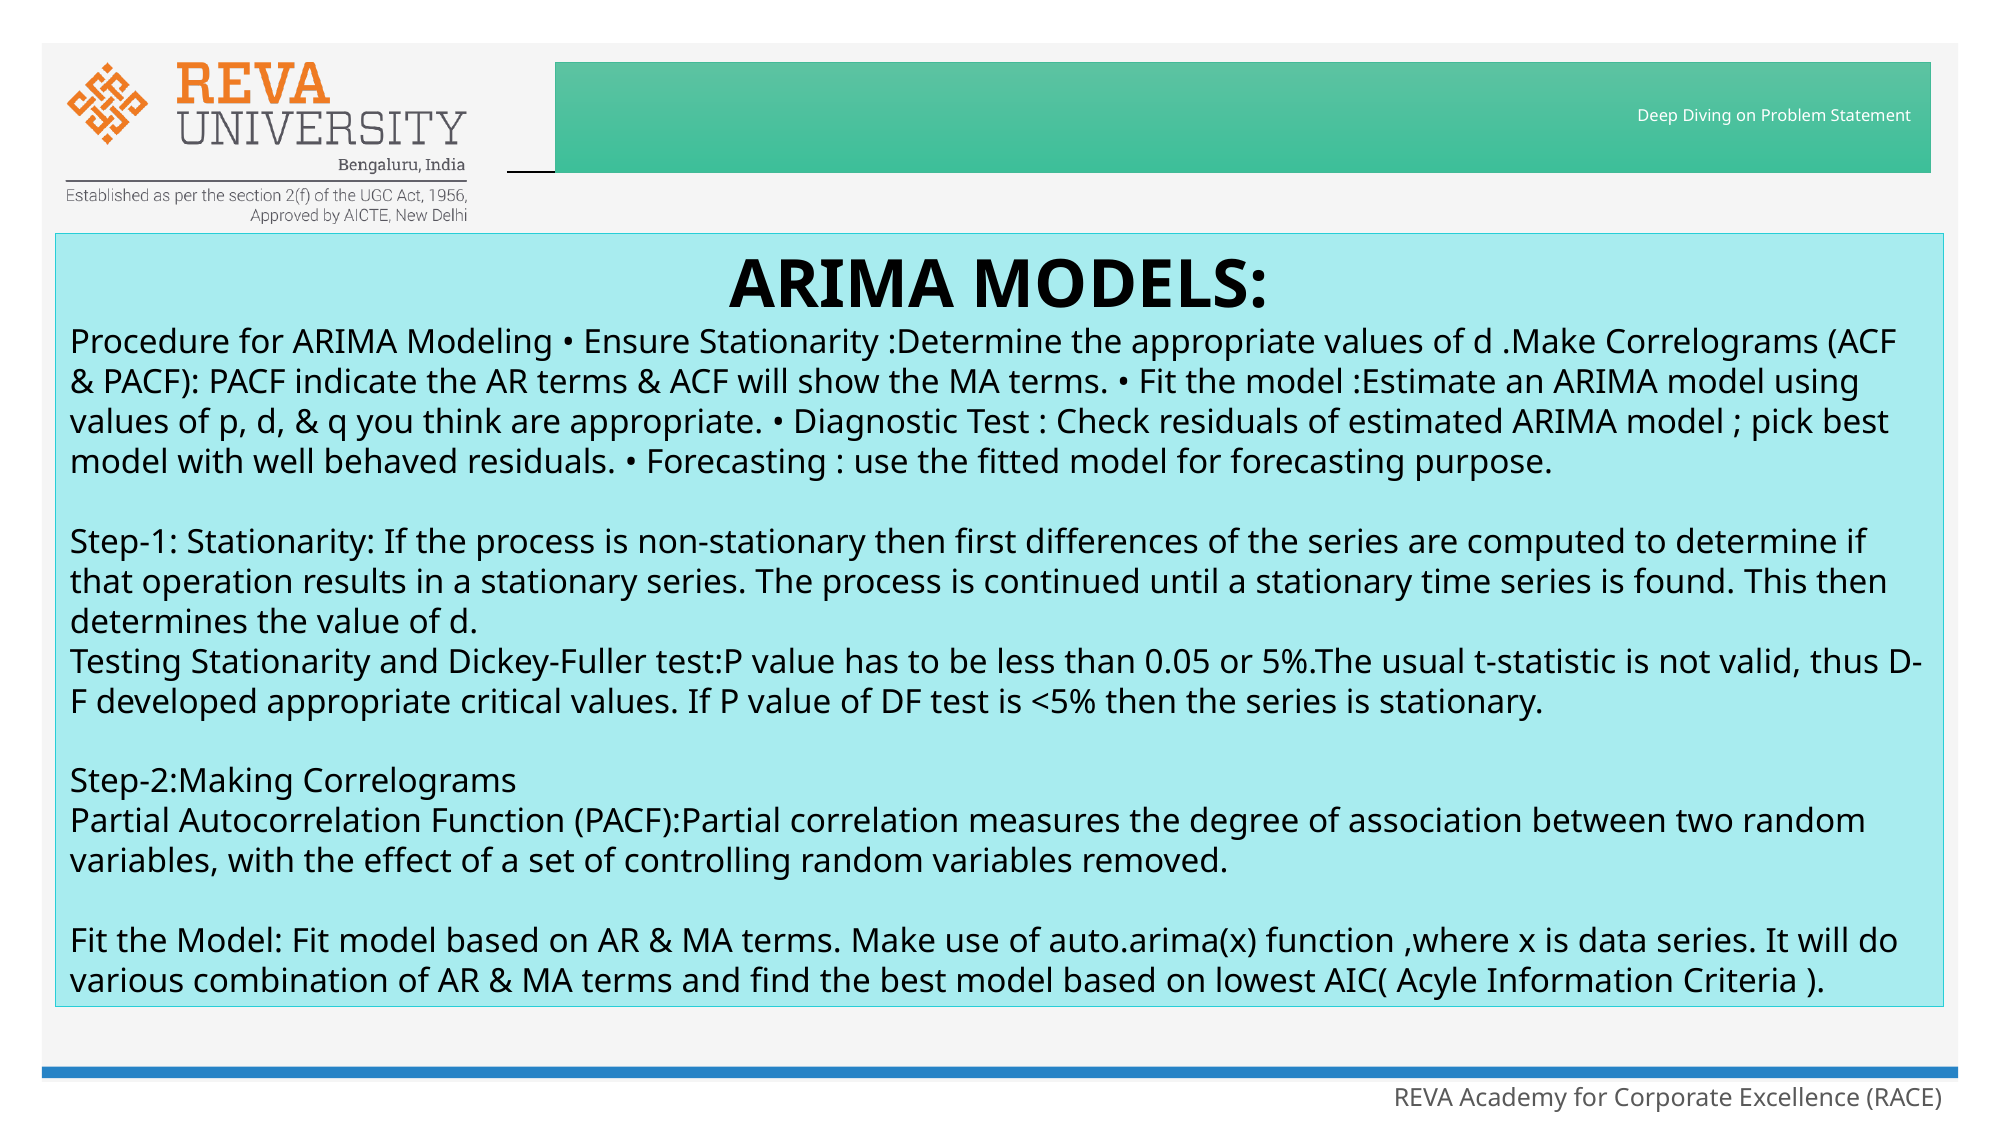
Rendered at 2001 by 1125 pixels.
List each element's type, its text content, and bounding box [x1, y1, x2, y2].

picture [65, 62, 467, 224]
text_box ARIMA MODELS: Procedure for ARIMA Modeling • Ensure Stationarity :Determine the appropriate values of d .Make Correlograms (ACF & PACF): PACF indicate the AR terms & ACF will show the MA terms. • Fit the model :Estimate an ARIMA model using values of p, d, & q you think are appropriate. • Diagnostic Test : Check residuals of estimated ARIMA model ; pick best model with well behaved residuals. • Forecasting : use the fitted model for forecasting purpose. Step-1: Stationarity: If the process is non-stationary then first differences of the series are computed to determine if that operation results in a stationary series. The process is continued until a stationary time series is found. This then determines the value of d. Testing Stationarity and Dickey-Fuller test:P value has to be less than 0.05 or 5%.The usual t-statistic is not valid, thus D-F developed appropriate critical values. If P value of DF test is <5% then the series is stationary. Step-2:Making Correlograms Partial Autocorrelation Function (PACF):Partial correlation measures the degree of association between two random variables, with the effect of a set of controlling random variables removed. Fit the Model: Fit model based on AR & MA terms. Make use of auto.arima(x) function ,where x is data series. It will do various combination of AR & MA terms and find the best model based on lowest AIC( Acyle Information Criteria ). [55, 233, 1944, 1007]
title Deep Diving on Problem Statement [555, 62, 1931, 173]
